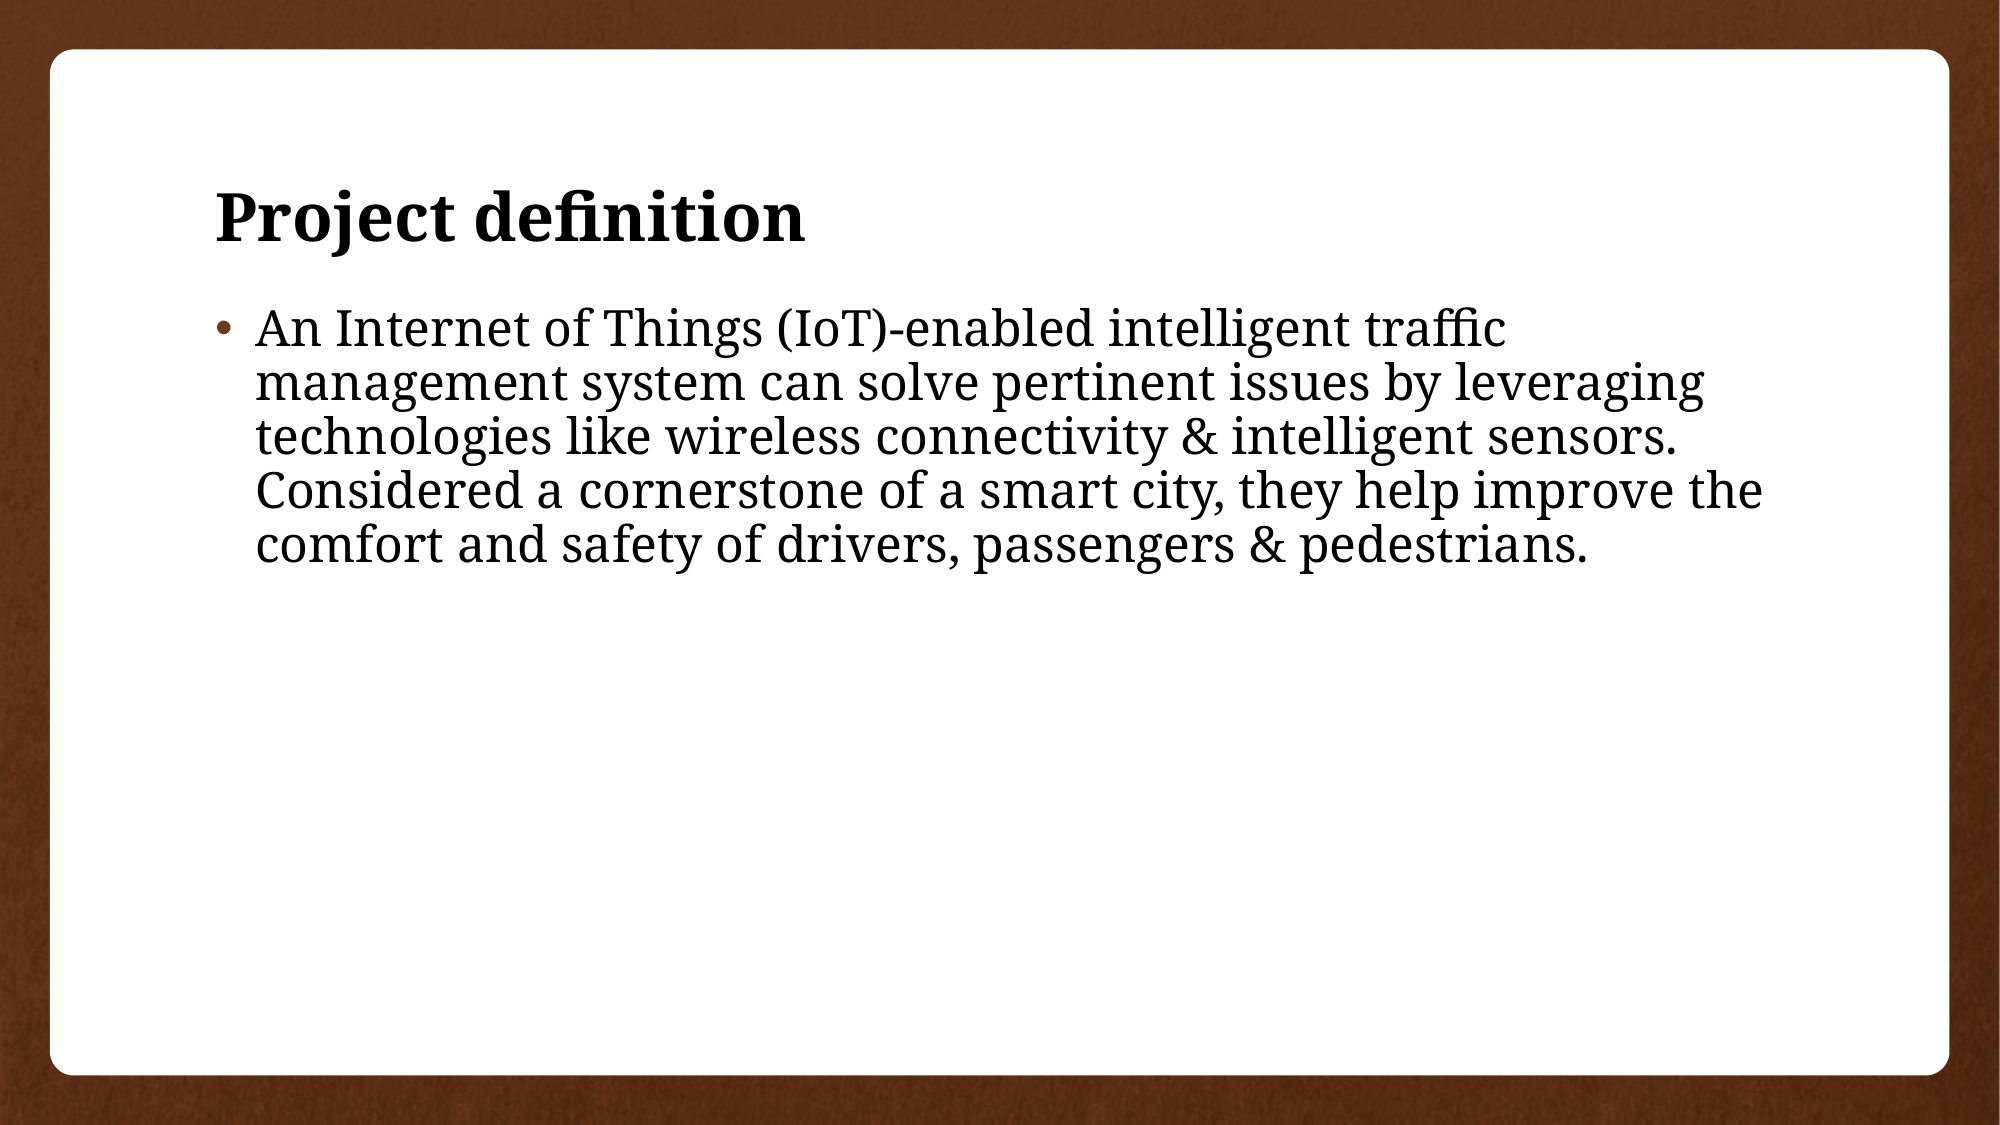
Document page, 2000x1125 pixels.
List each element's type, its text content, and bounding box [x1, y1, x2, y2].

list An Internet of Things (IoT)-enabled intelligent traffic management system can solve pertinent issues by leveraging technologies like wireless connectivity & intelligent sensors. Considered a cornerstone of a smart city, they help improve the comfort and safety of drivers, passengers & pedestrians. [199, 295, 1800, 996]
title Project definition [199, 70, 1800, 263]
